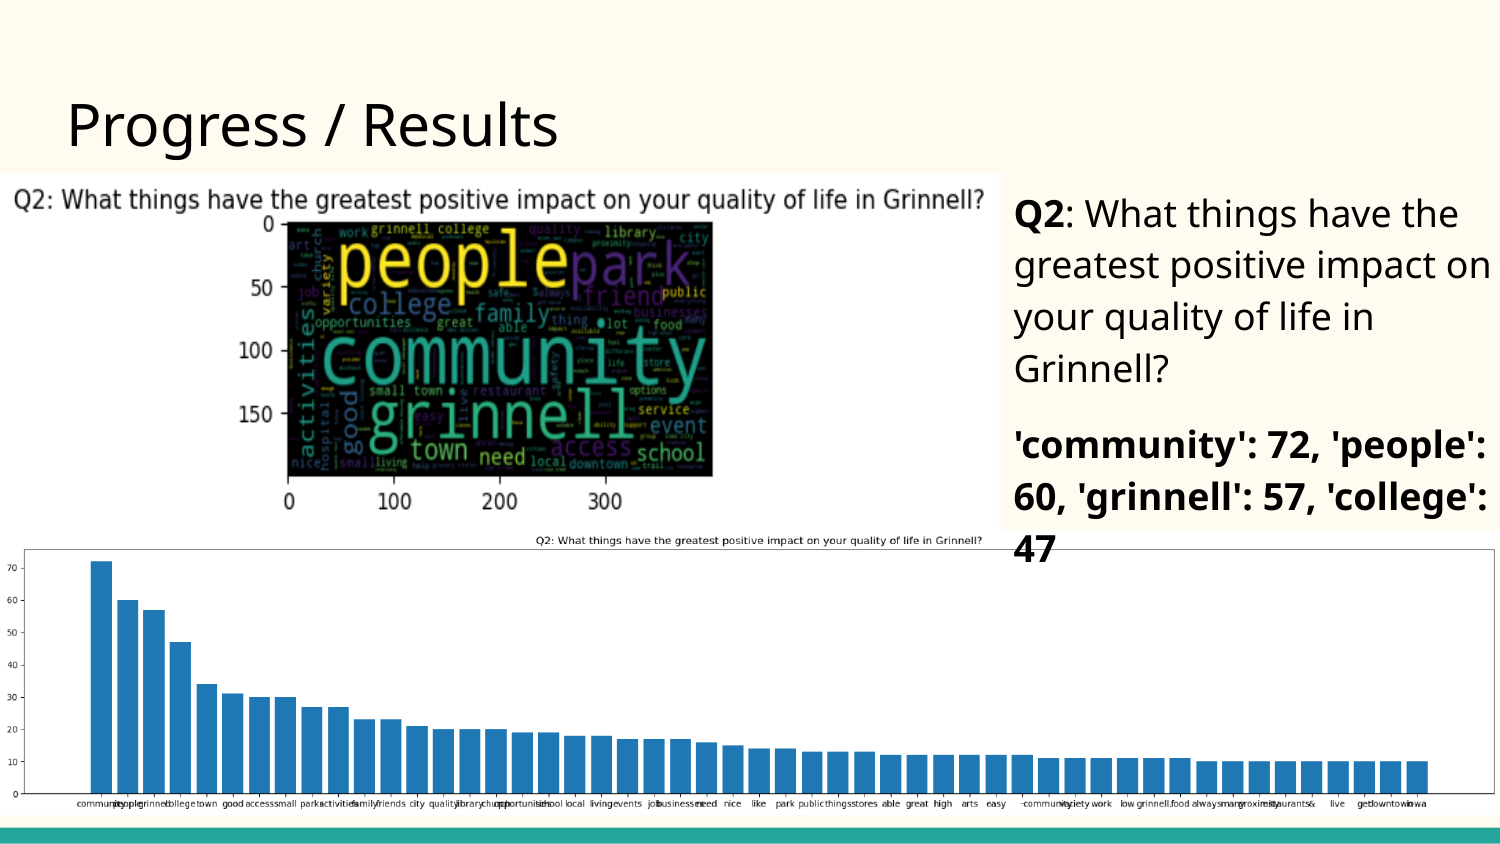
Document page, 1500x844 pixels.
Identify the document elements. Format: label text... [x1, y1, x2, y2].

picture [0, 173, 1500, 815]
text_box Q2: What things have the greatest positive impact on your quality of life in Grinnell? 'community': 72, 'people': 60, 'grinnell': 57, 'college': 47 [998, 167, 1500, 529]
title Progress / Results [51, 72, 1449, 173]
